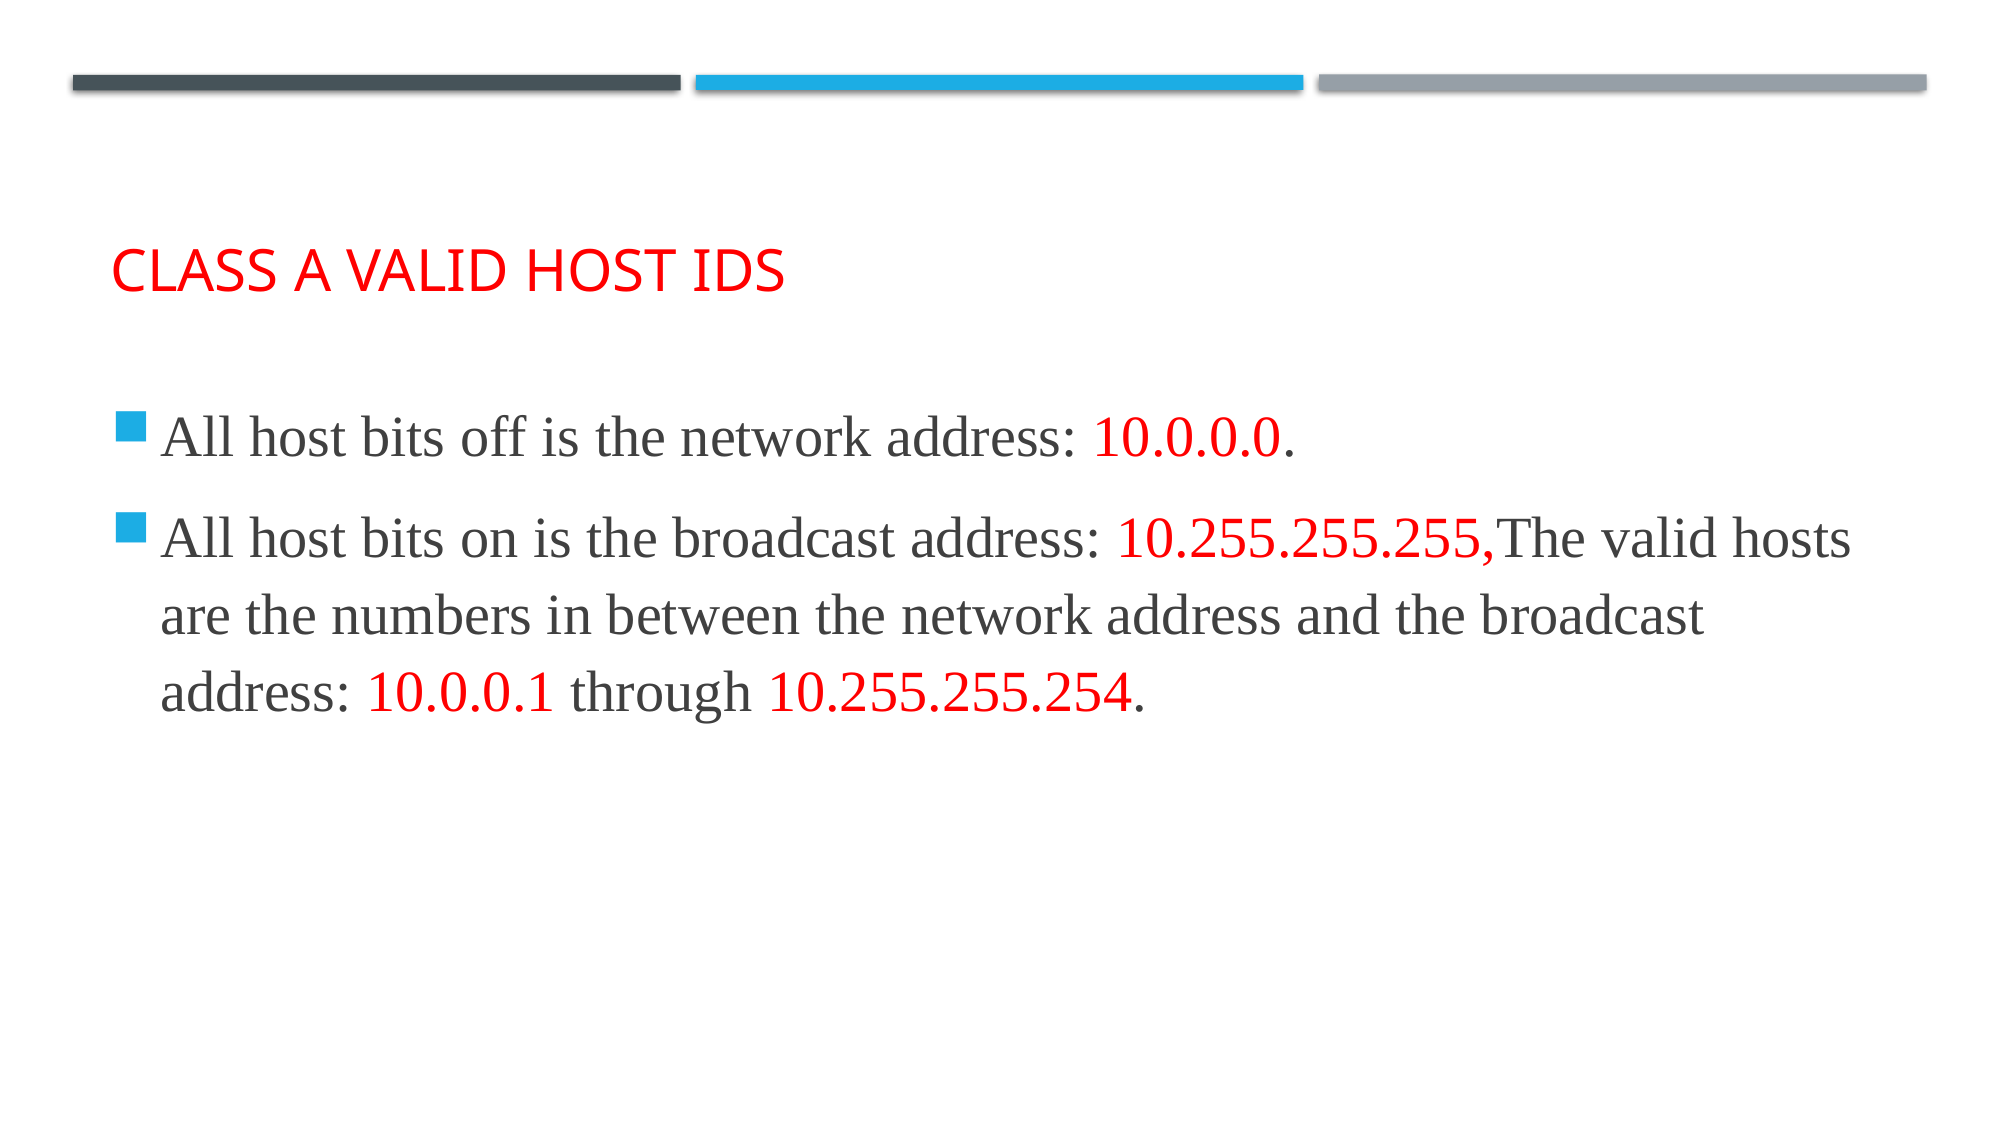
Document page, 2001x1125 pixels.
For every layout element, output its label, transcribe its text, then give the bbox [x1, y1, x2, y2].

title Class A Valid Host IDs [95, 115, 1905, 311]
list All host bits off is the network address: 10.0.0.0. All host bits on is the broadcast address: 10.255.255.255,The valid hosts are the numbers in between the network address and the broadcast address: 10.0.0.1 through 10.255.255.254. [95, 383, 1905, 981]
